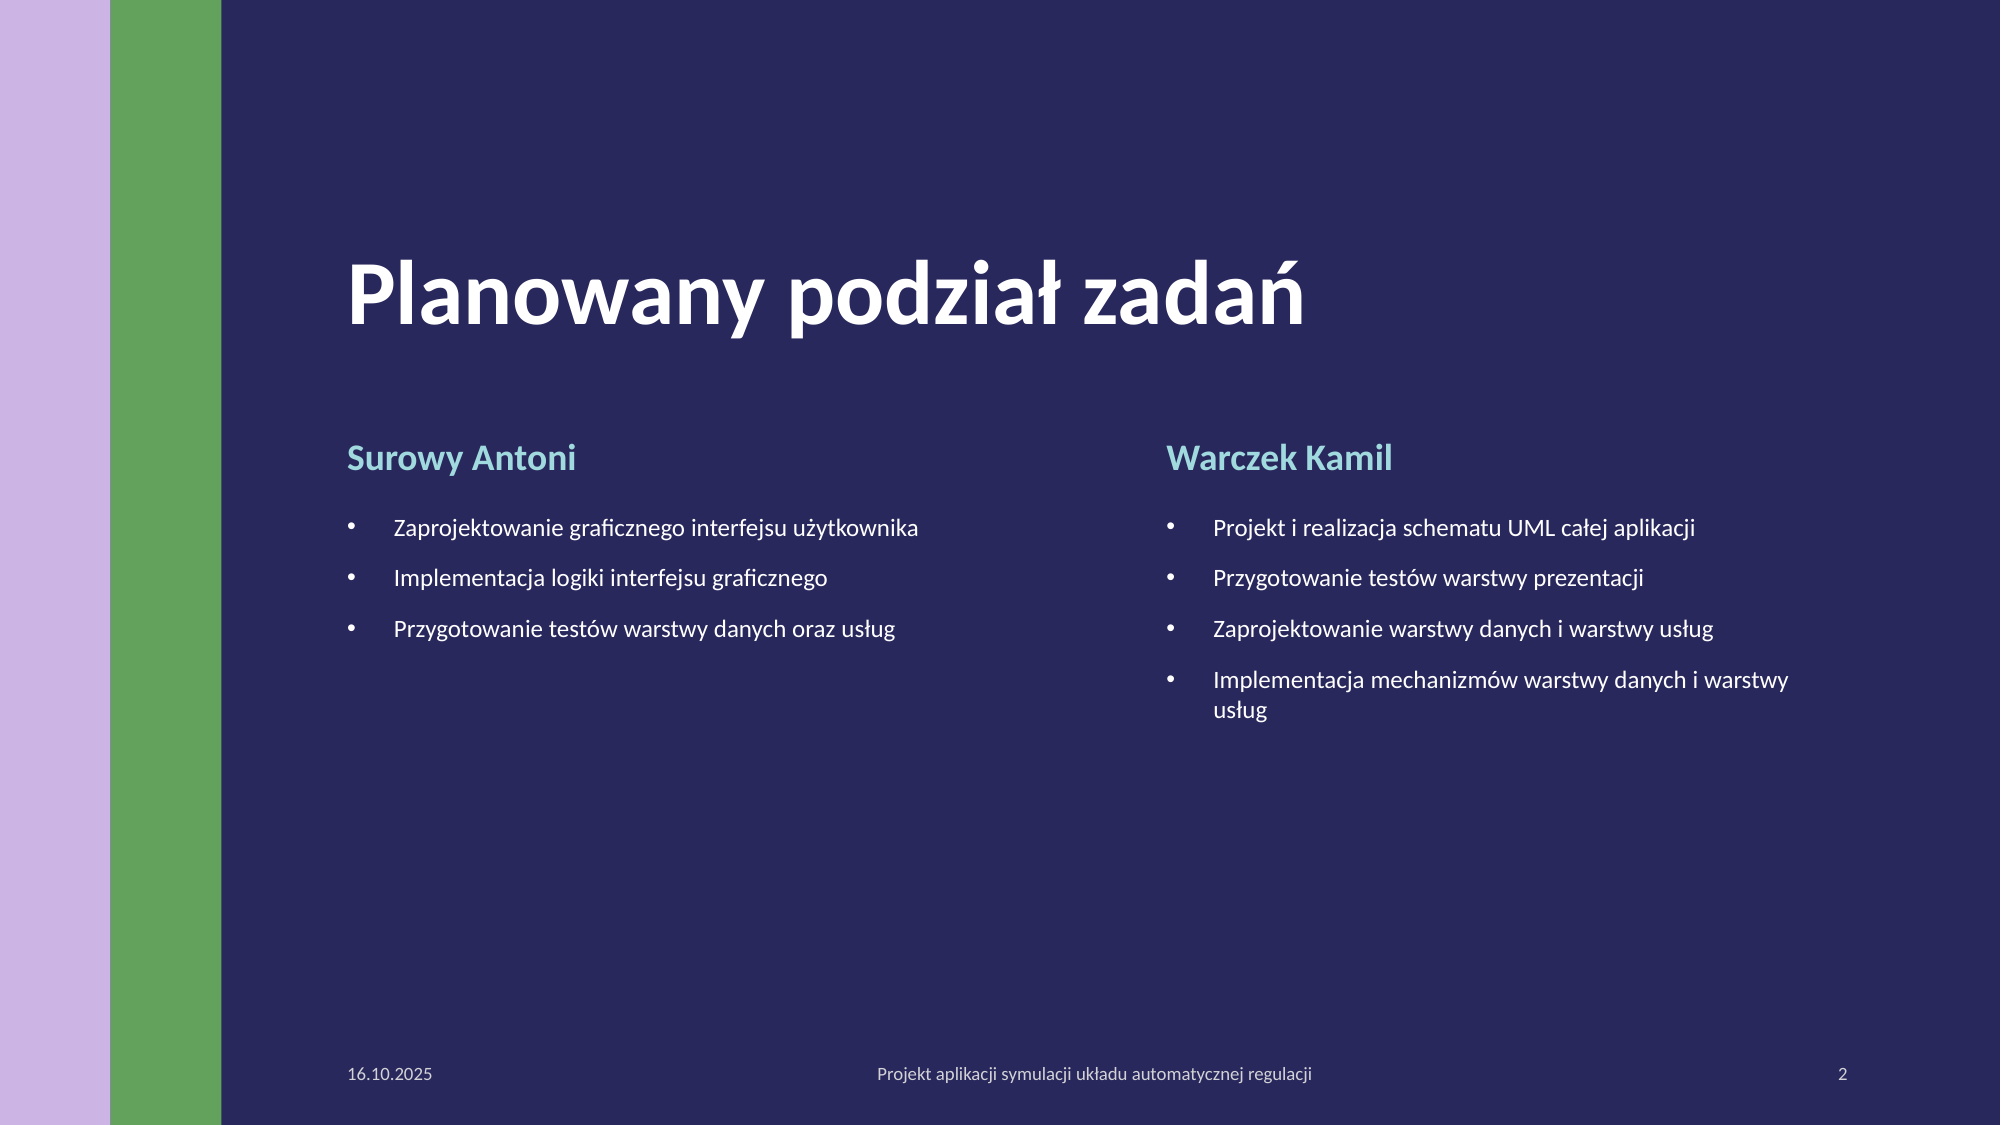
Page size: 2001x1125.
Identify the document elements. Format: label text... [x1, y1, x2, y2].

slide_number 2 [1601, 1042, 1863, 1103]
title Planowany podział zadań [332, 134, 1863, 353]
list Projekt i realizacja schematu UML całej aplikacji Przygotowanie testów warstwy prezentacji Zaprojektowanie warstwy danych i warstwy usług Implementacja mechanizmów warstwy danych i warstwy usług [1151, 503, 1863, 813]
list Surowy Antoni [332, 425, 1044, 504]
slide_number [332, 1042, 588, 1103]
footer Projekt aplikacji symulacji układu automatycznej regulacji [662, 1042, 1527, 1103]
list Zaprojektowanie graficznego interfejsu użytkownika Implementacja logiki interfejsu graficznego Przygotowanie testów warstwy danych oraz usług [332, 504, 1044, 846]
list Warczek Kamil [1151, 425, 1863, 503]
